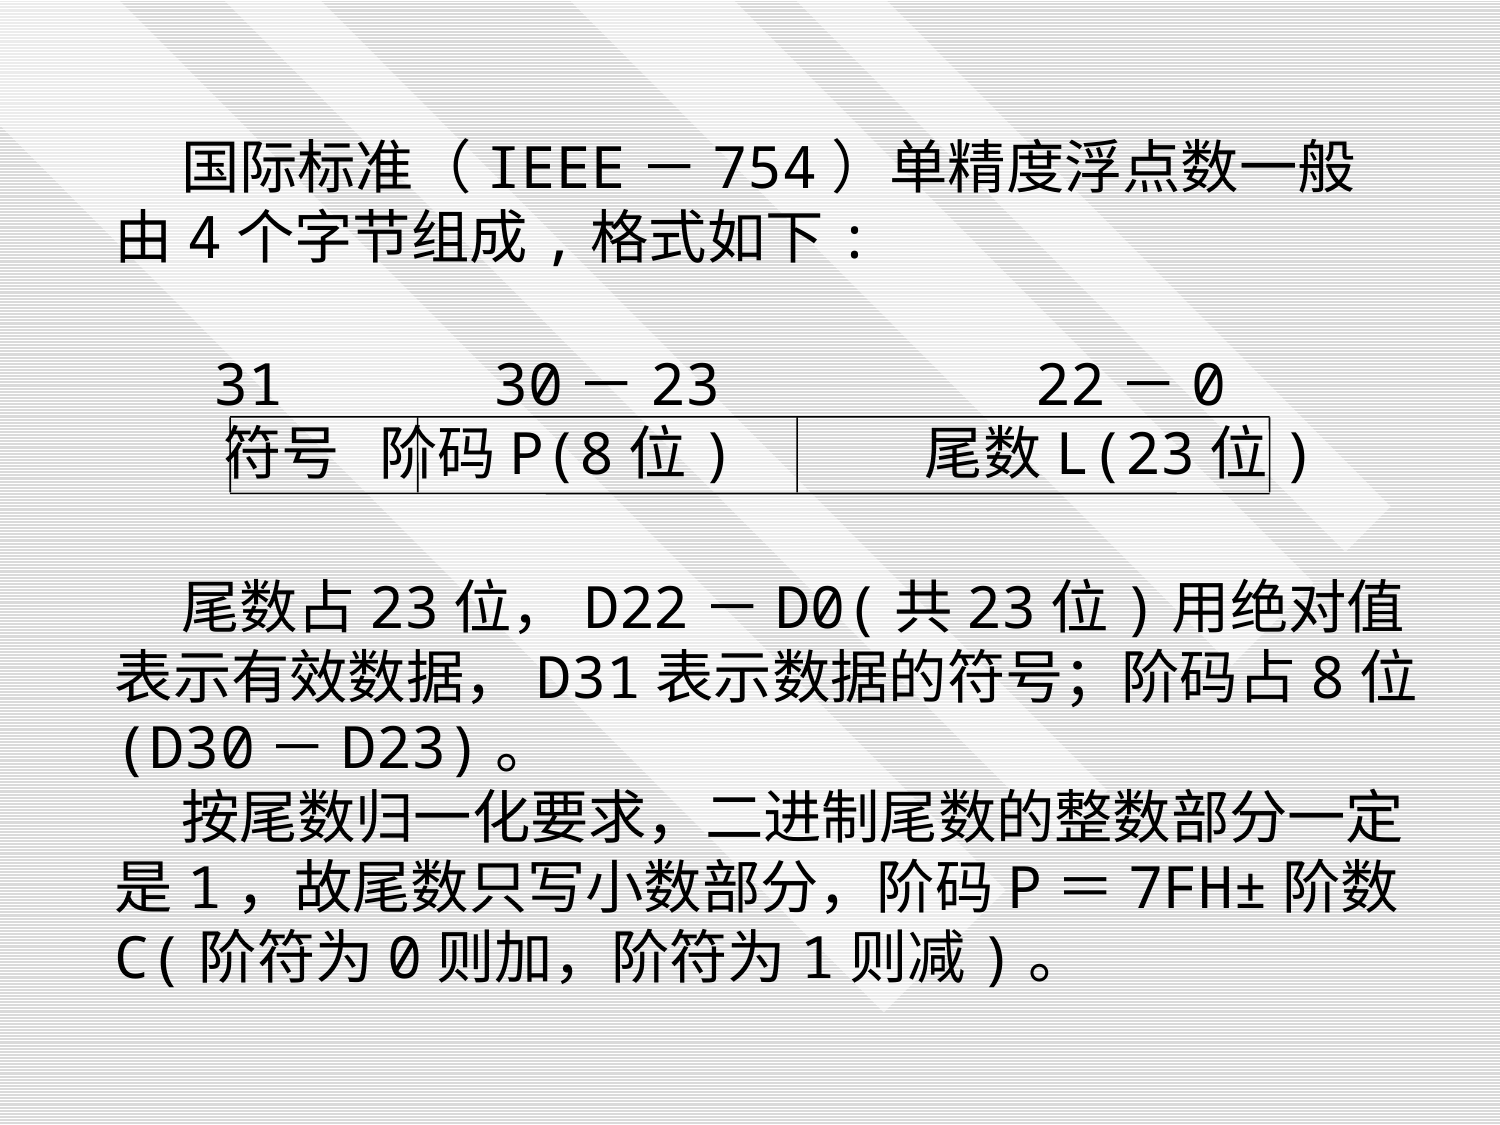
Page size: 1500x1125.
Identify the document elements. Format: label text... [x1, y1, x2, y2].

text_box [222, 339, 1288, 495]
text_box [137, 712, 1451, 963]
text_box 尾数占23位，D22－D0(共23位)用绝对值表示有效数据，D31表示数据的符号；阶码占8位(D30－D23)。 按尾数归一化要求，二进制尾数的整数部分一定是1，故尾数只写小数部分，阶码P＝7FH±阶数C(阶符为0则加，阶符为1则减)。 [100, 562, 1436, 998]
text_box 国际标准（IEEE－754）单精度浮点数一般由4个字节组成,格式如下: [100, 122, 1400, 278]
